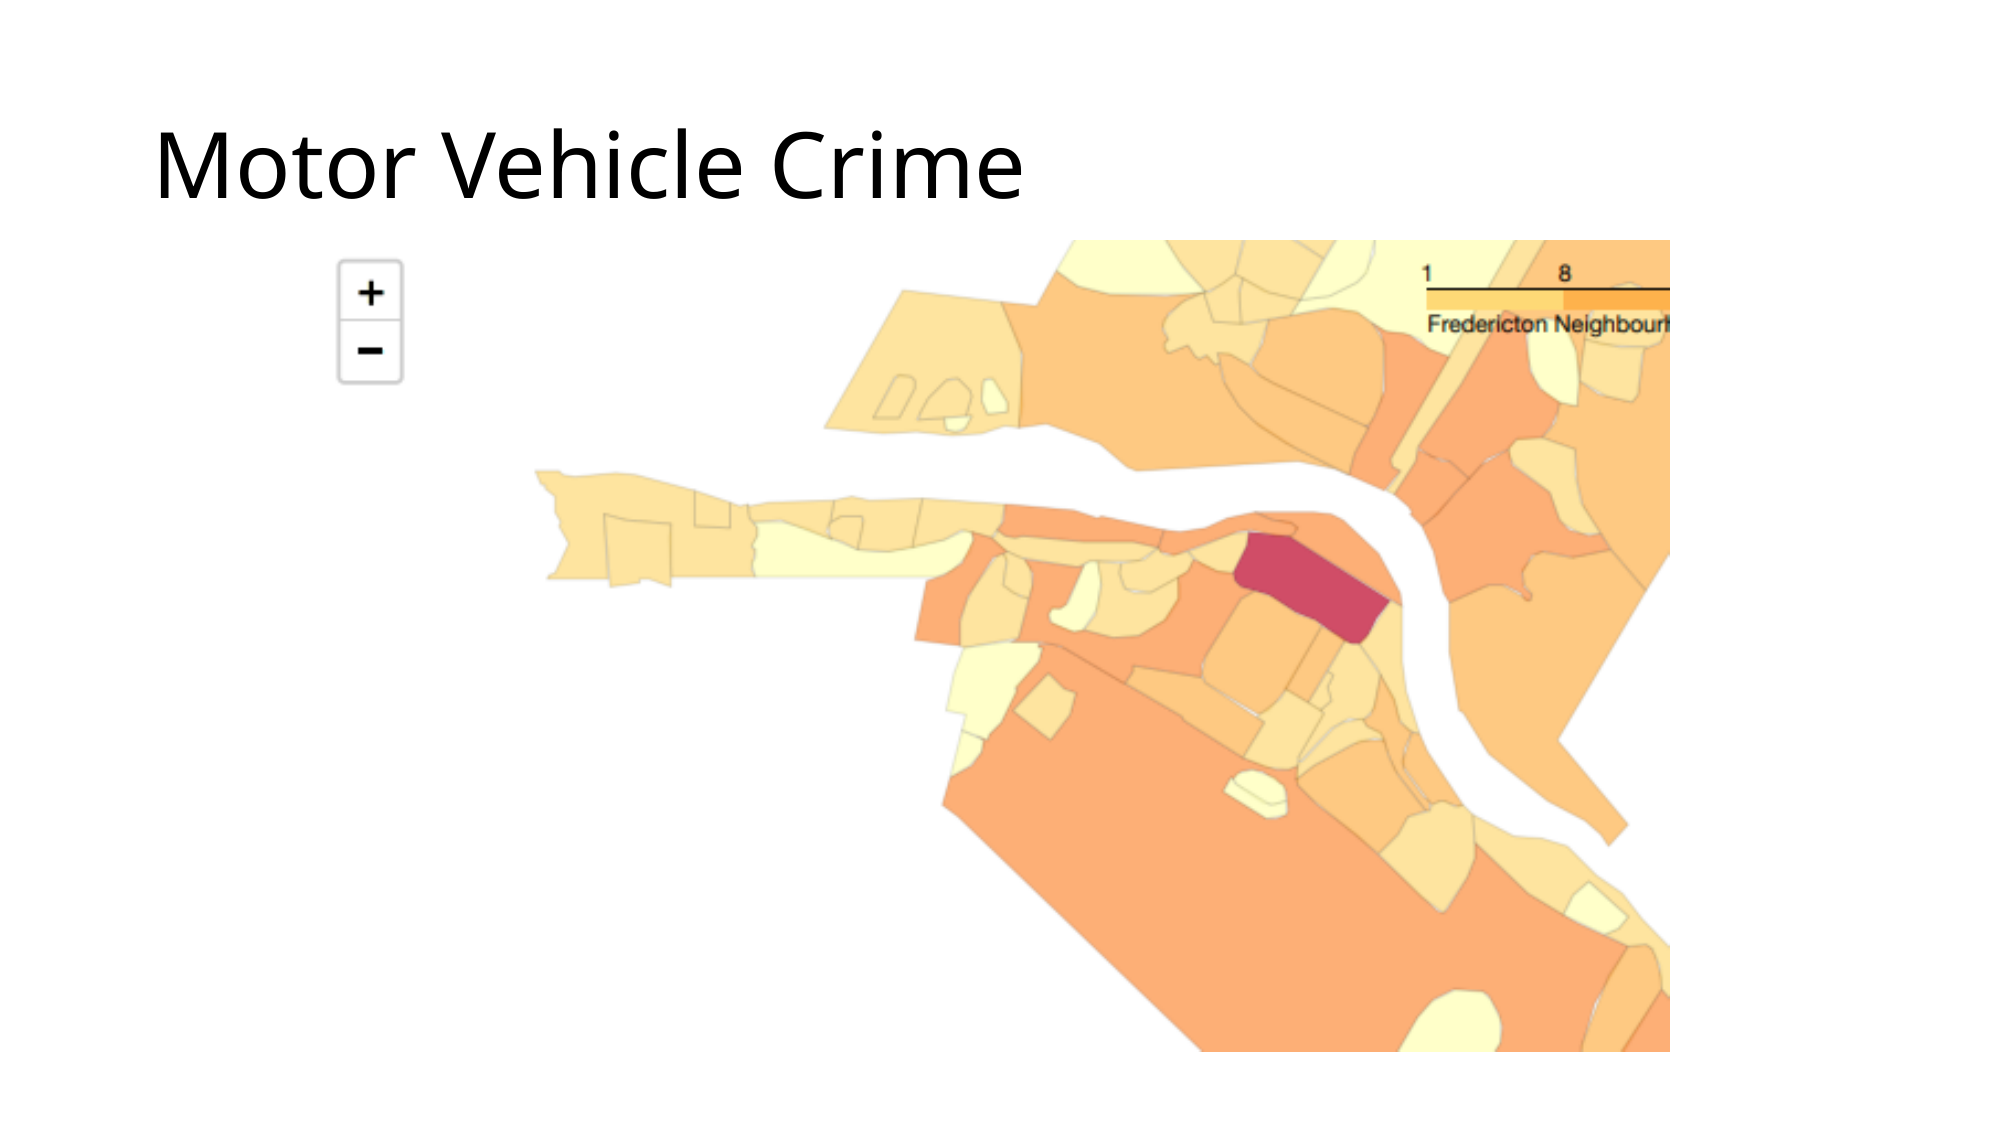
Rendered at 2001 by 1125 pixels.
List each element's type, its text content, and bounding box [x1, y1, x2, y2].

title Motor Vehicle Crime [137, 59, 1863, 278]
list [330, 240, 1670, 1052]
